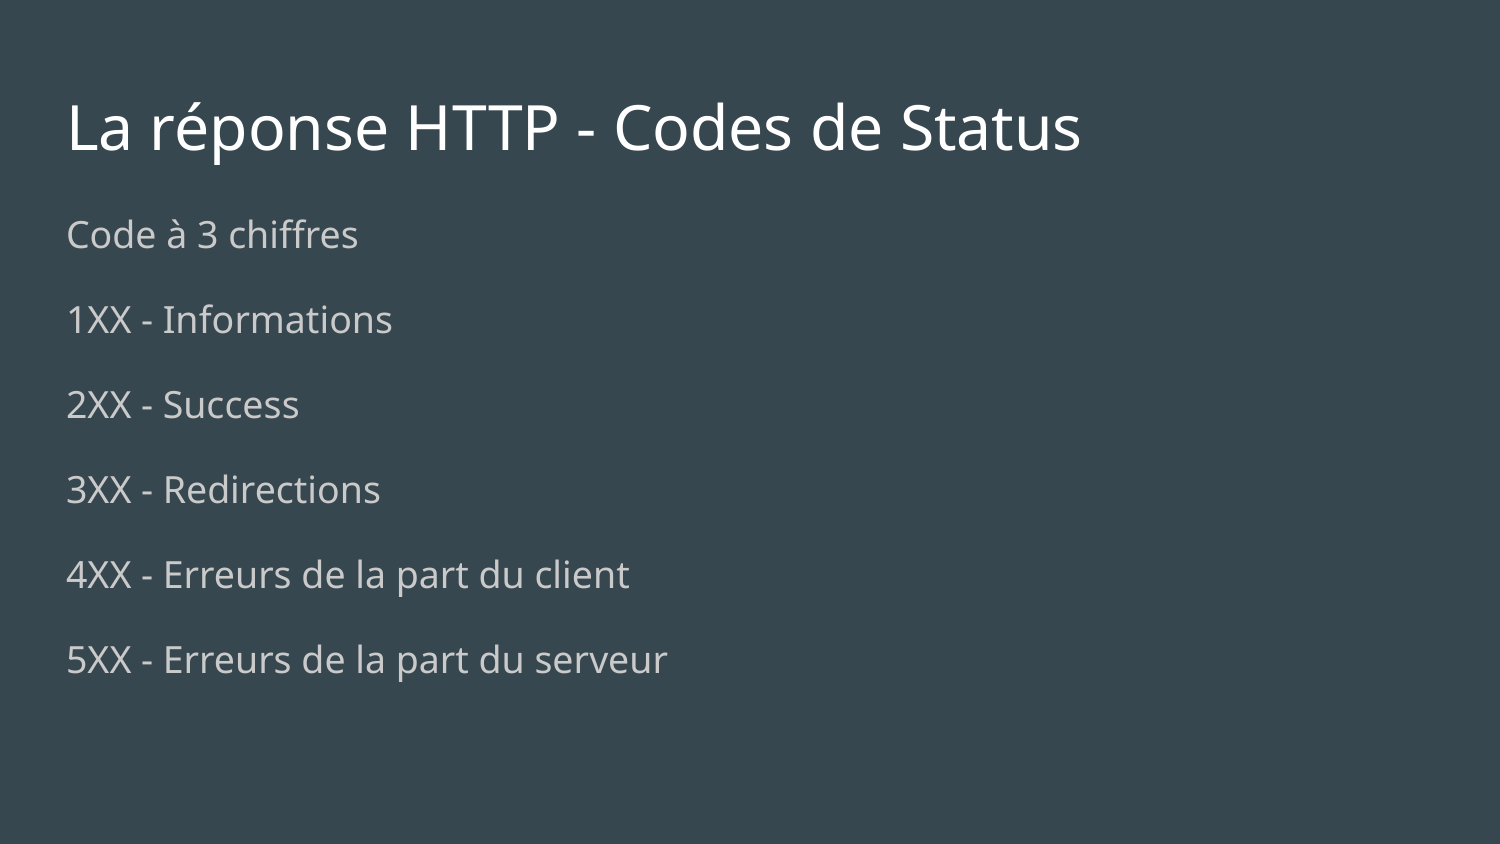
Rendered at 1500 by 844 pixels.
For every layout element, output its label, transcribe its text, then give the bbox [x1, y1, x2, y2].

title La réponse HTTP - Codes de Status [51, 72, 1449, 167]
list Code à 3 chiffres 1XX - Informations 2XX - Success 3XX - Redirections 4XX - Erreurs de la part du client 5XX - Erreurs de la part du serveur [51, 189, 1449, 750]
